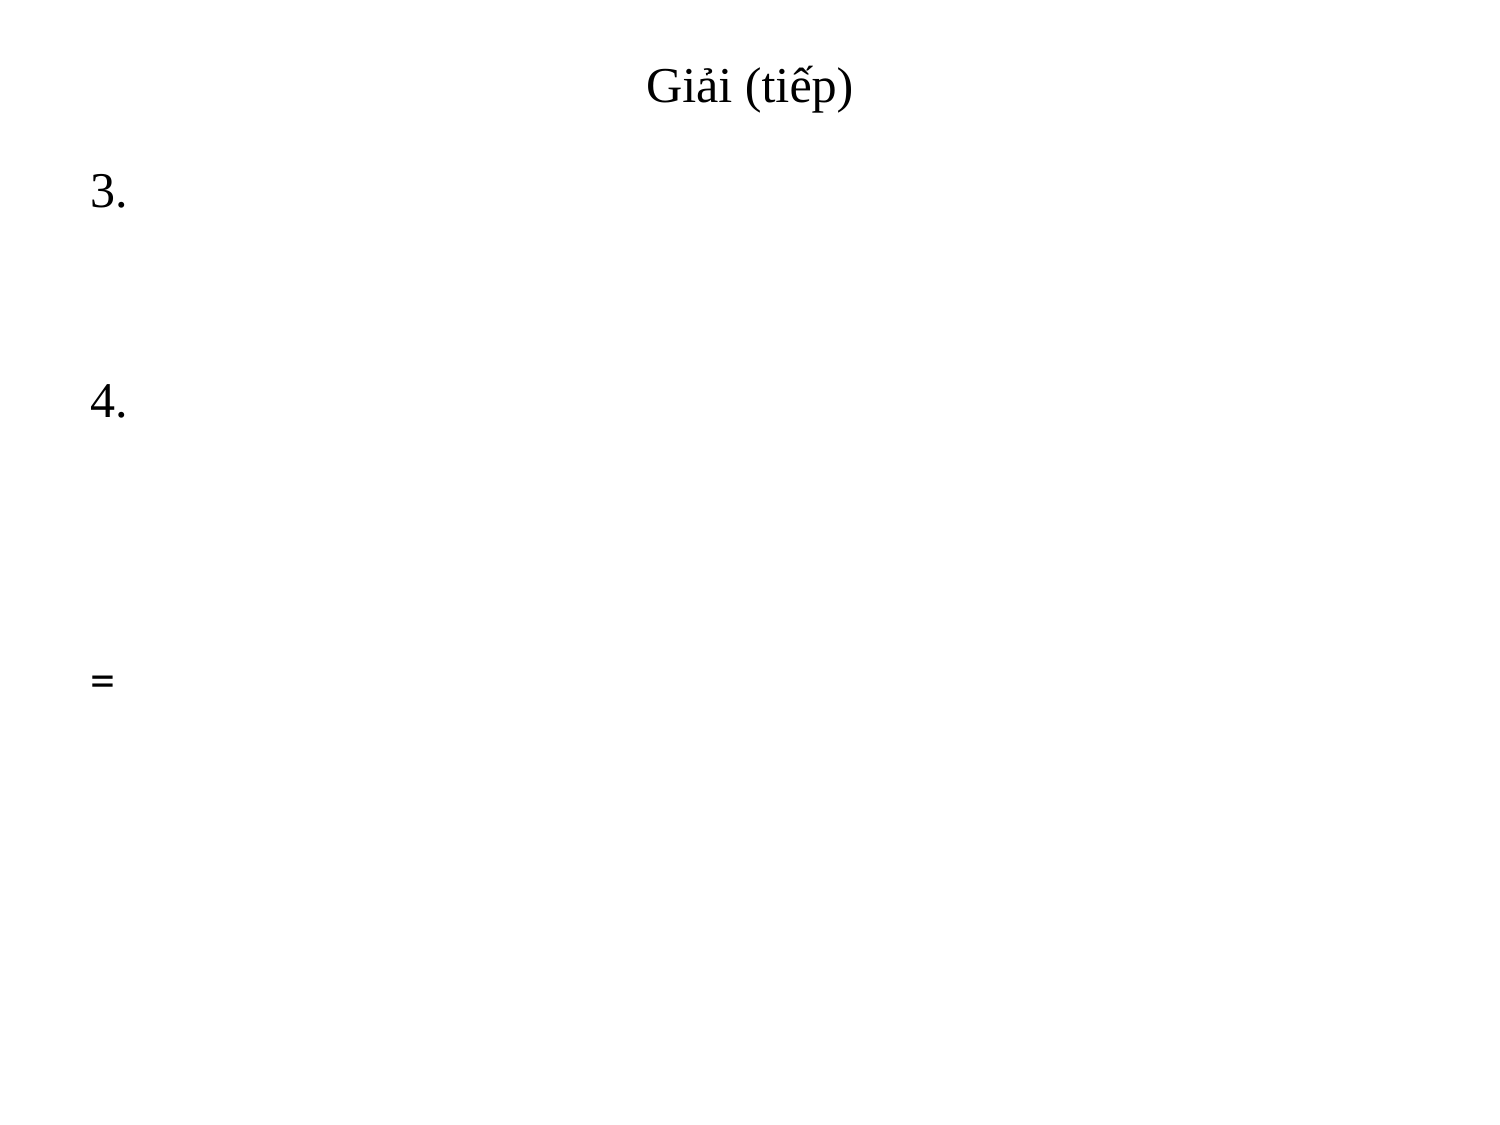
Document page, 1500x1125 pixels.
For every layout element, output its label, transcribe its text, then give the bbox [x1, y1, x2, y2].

title Giải (tiếp) [75, 45, 1425, 121]
